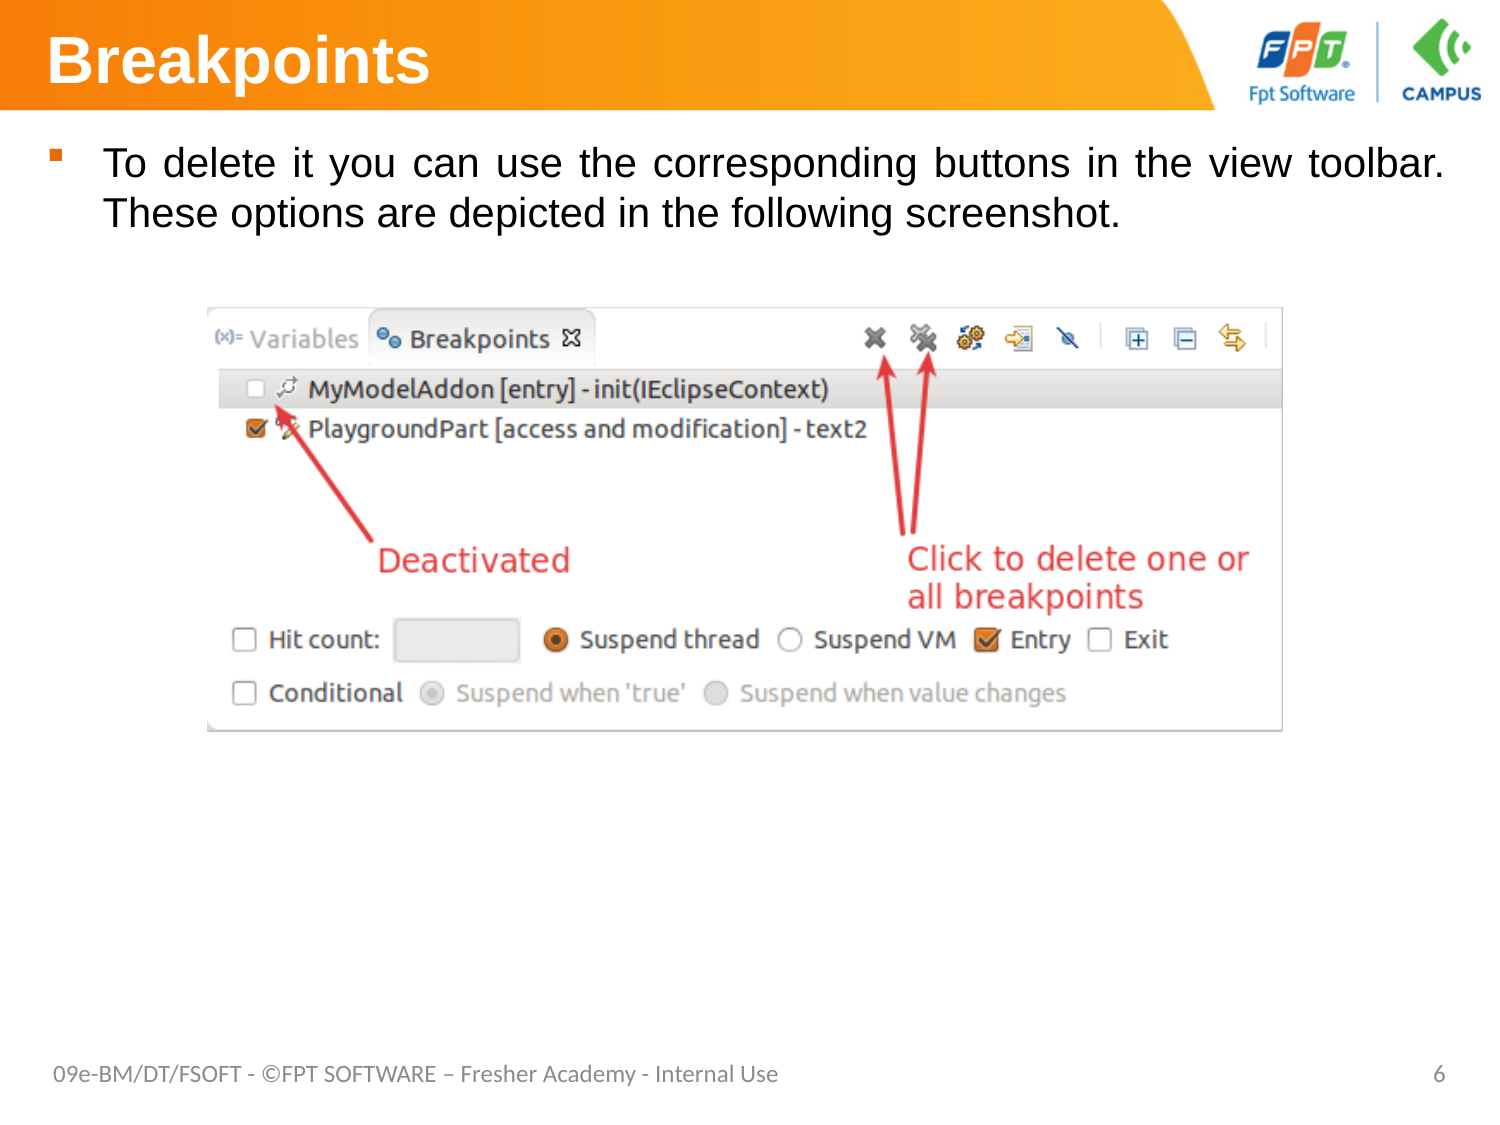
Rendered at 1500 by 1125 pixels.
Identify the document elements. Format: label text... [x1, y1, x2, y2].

slide_number 6 [1074, 1042, 1461, 1103]
picture [0, 0, 1500, 1125]
footer 09e-BM/DT/FSOFT - ©FPT SOFTWARE – Fresher Academy - Internal Use [31, 1042, 802, 1103]
list To delete it you can use the corresponding buttons in the view toolbar. These options are depicted in the following screenshot. [31, 127, 1461, 1020]
title Breakpoints [31, 3, 1461, 111]
